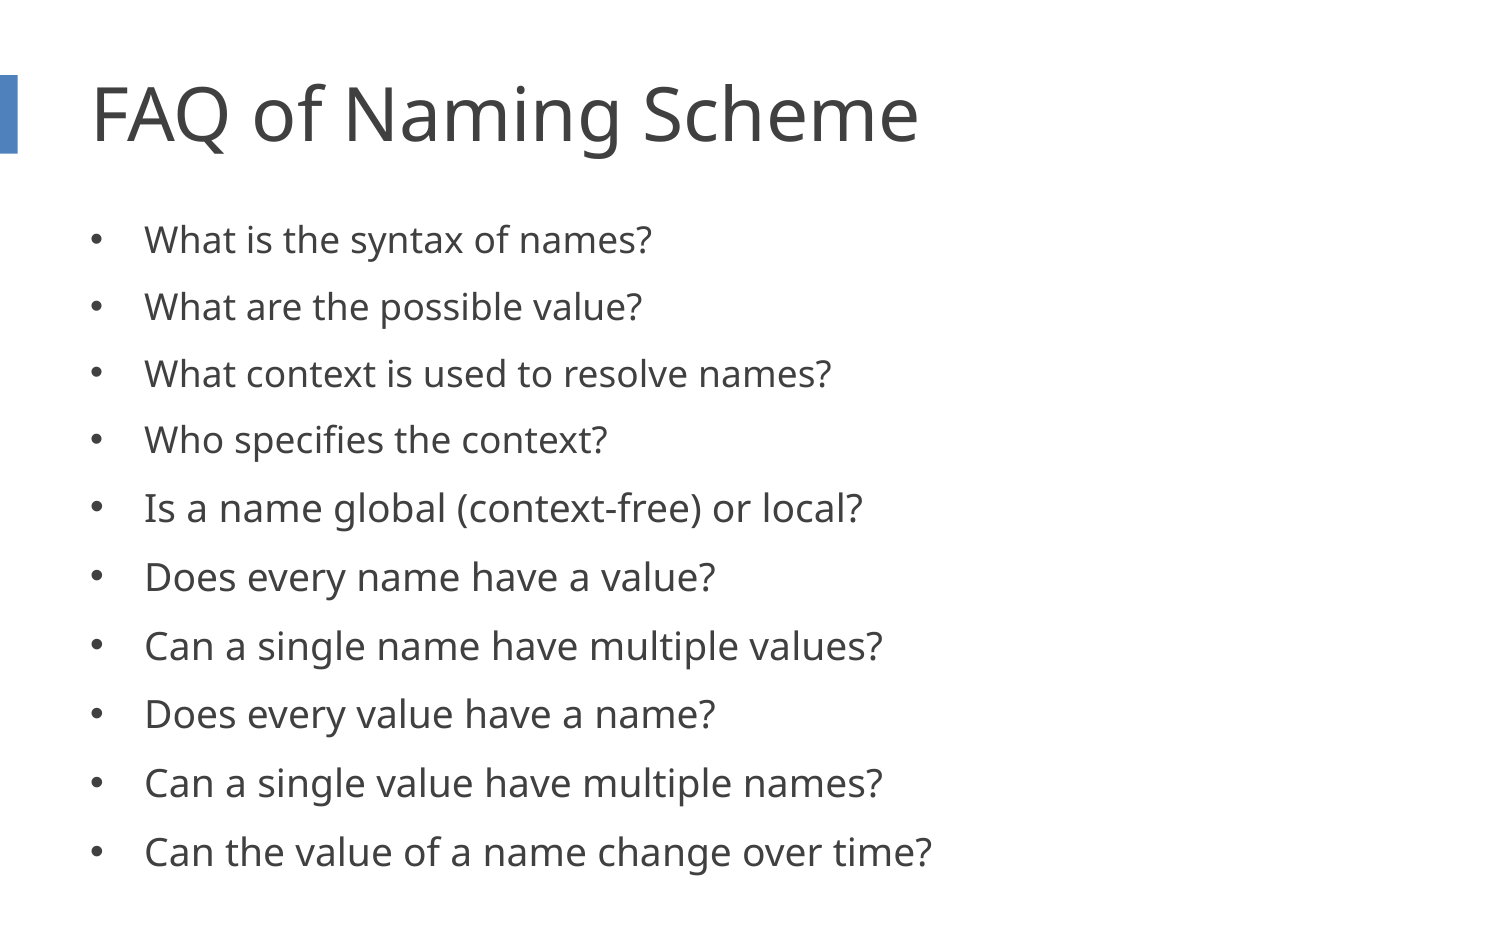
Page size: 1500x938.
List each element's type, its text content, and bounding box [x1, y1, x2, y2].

list What is the syntax of names? What are the possible value? What context is used to resolve names? Who specifies the context? Is a name global (context-free) or local? Does every name have a value? Can a single name have multiple values? Does every value have a name? Can a single value have multiple names? Can the value of a name change over time? [75, 208, 1010, 885]
title FAQ of Naming Scheme [75, 37, 1425, 186]
